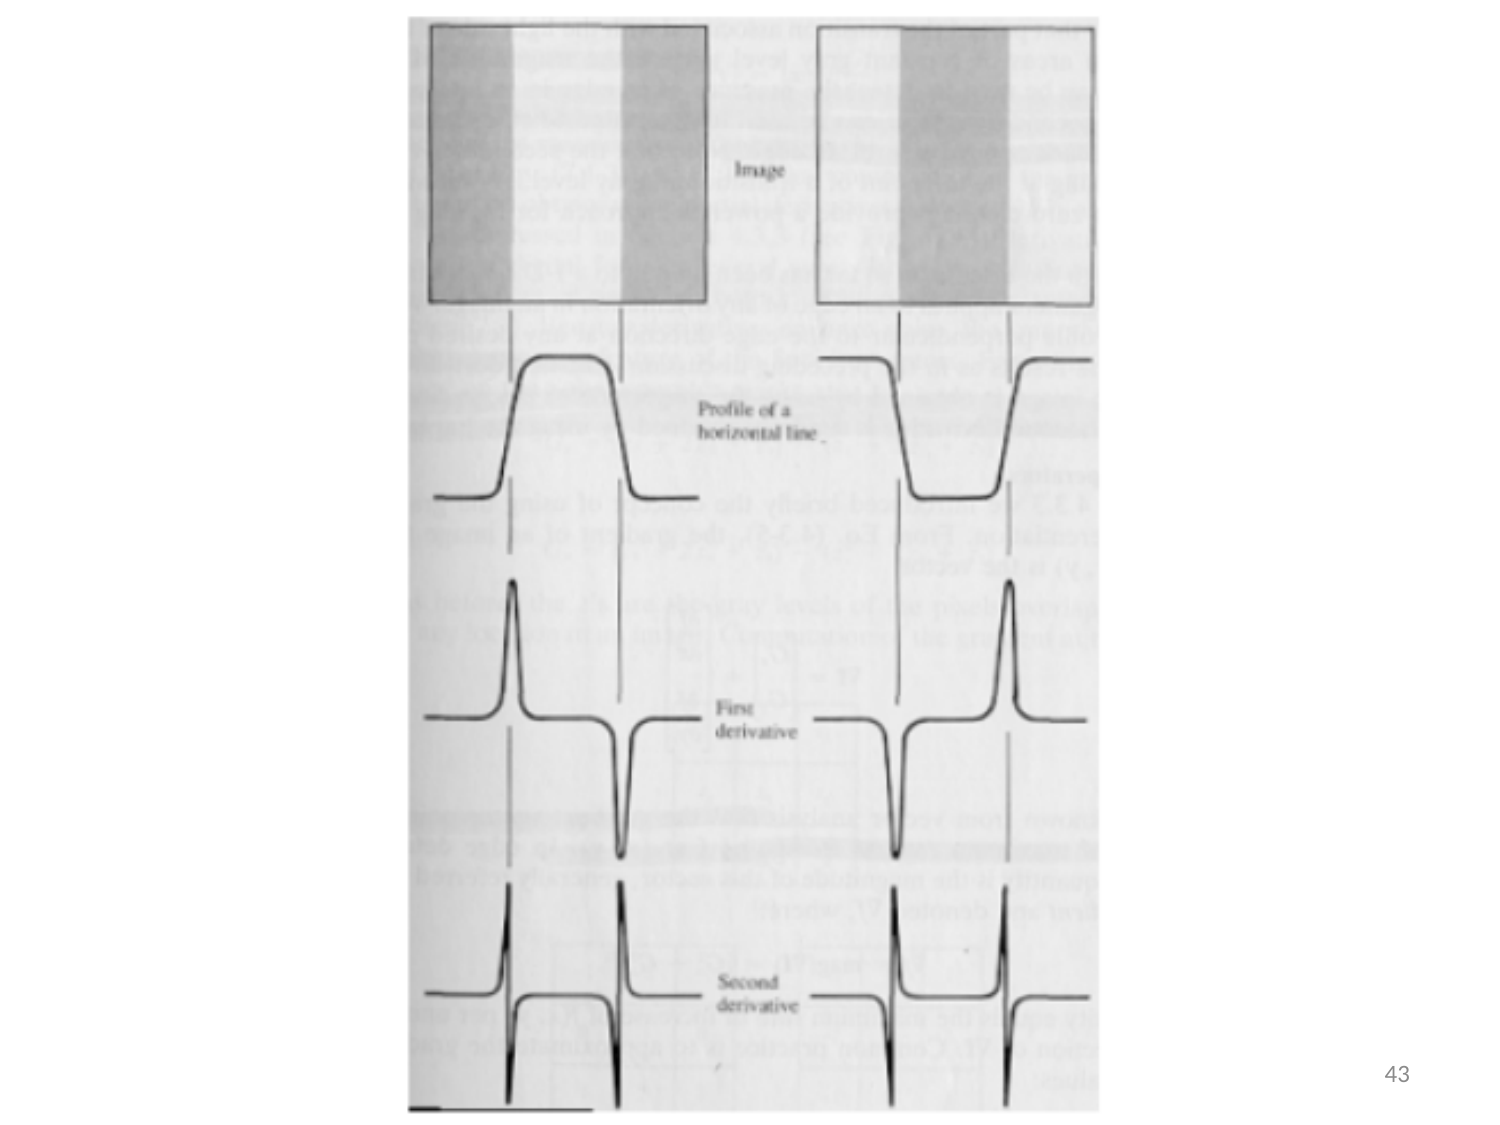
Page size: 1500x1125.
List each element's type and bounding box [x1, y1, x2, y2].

list [0, 0, 1500, 1125]
